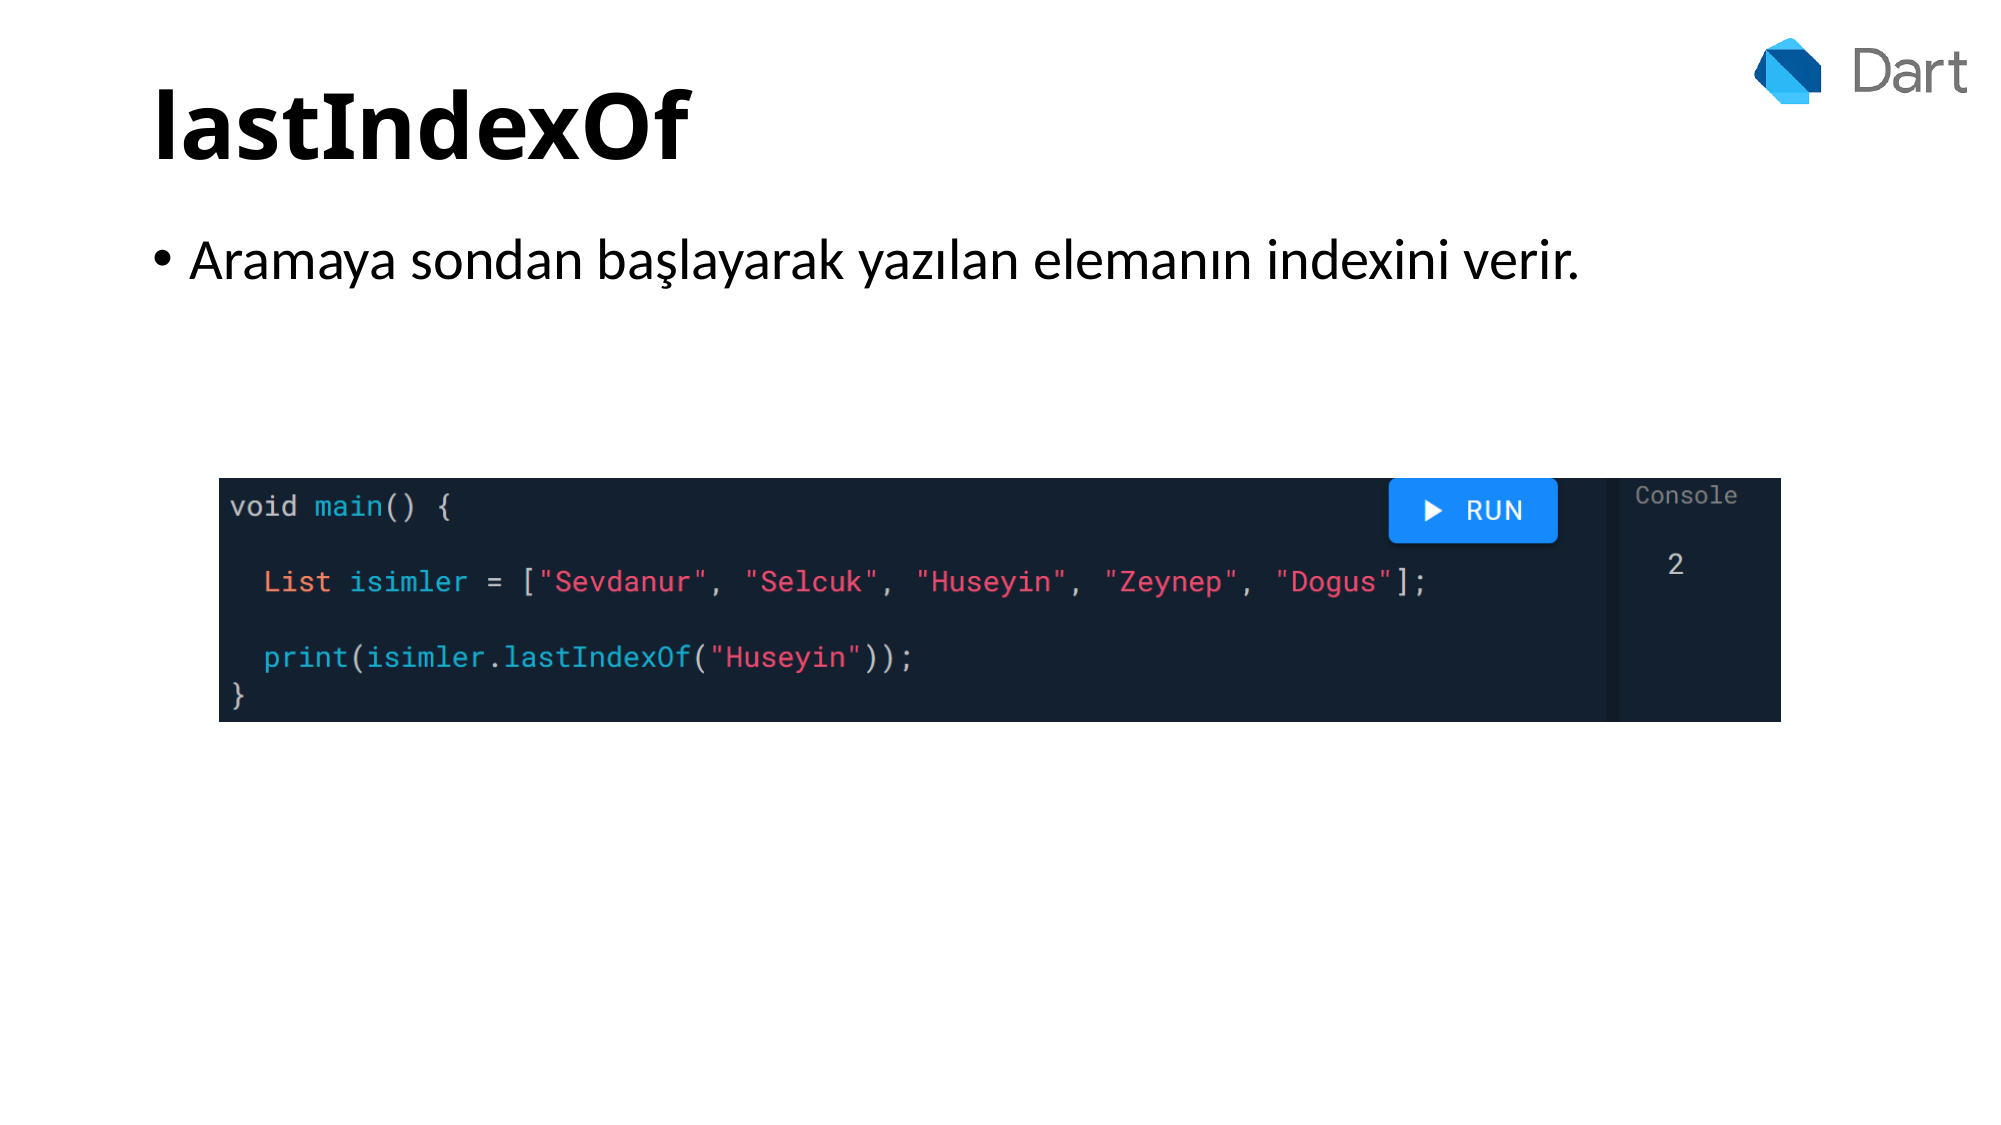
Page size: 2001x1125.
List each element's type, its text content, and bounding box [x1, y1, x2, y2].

title lastIndexOf [137, 59, 1863, 199]
list Aramaya sondan başlayarak yazılan elemanın indexini verir. [137, 222, 1863, 1014]
picture [1749, 9, 1972, 133]
picture [219, 478, 1781, 722]
